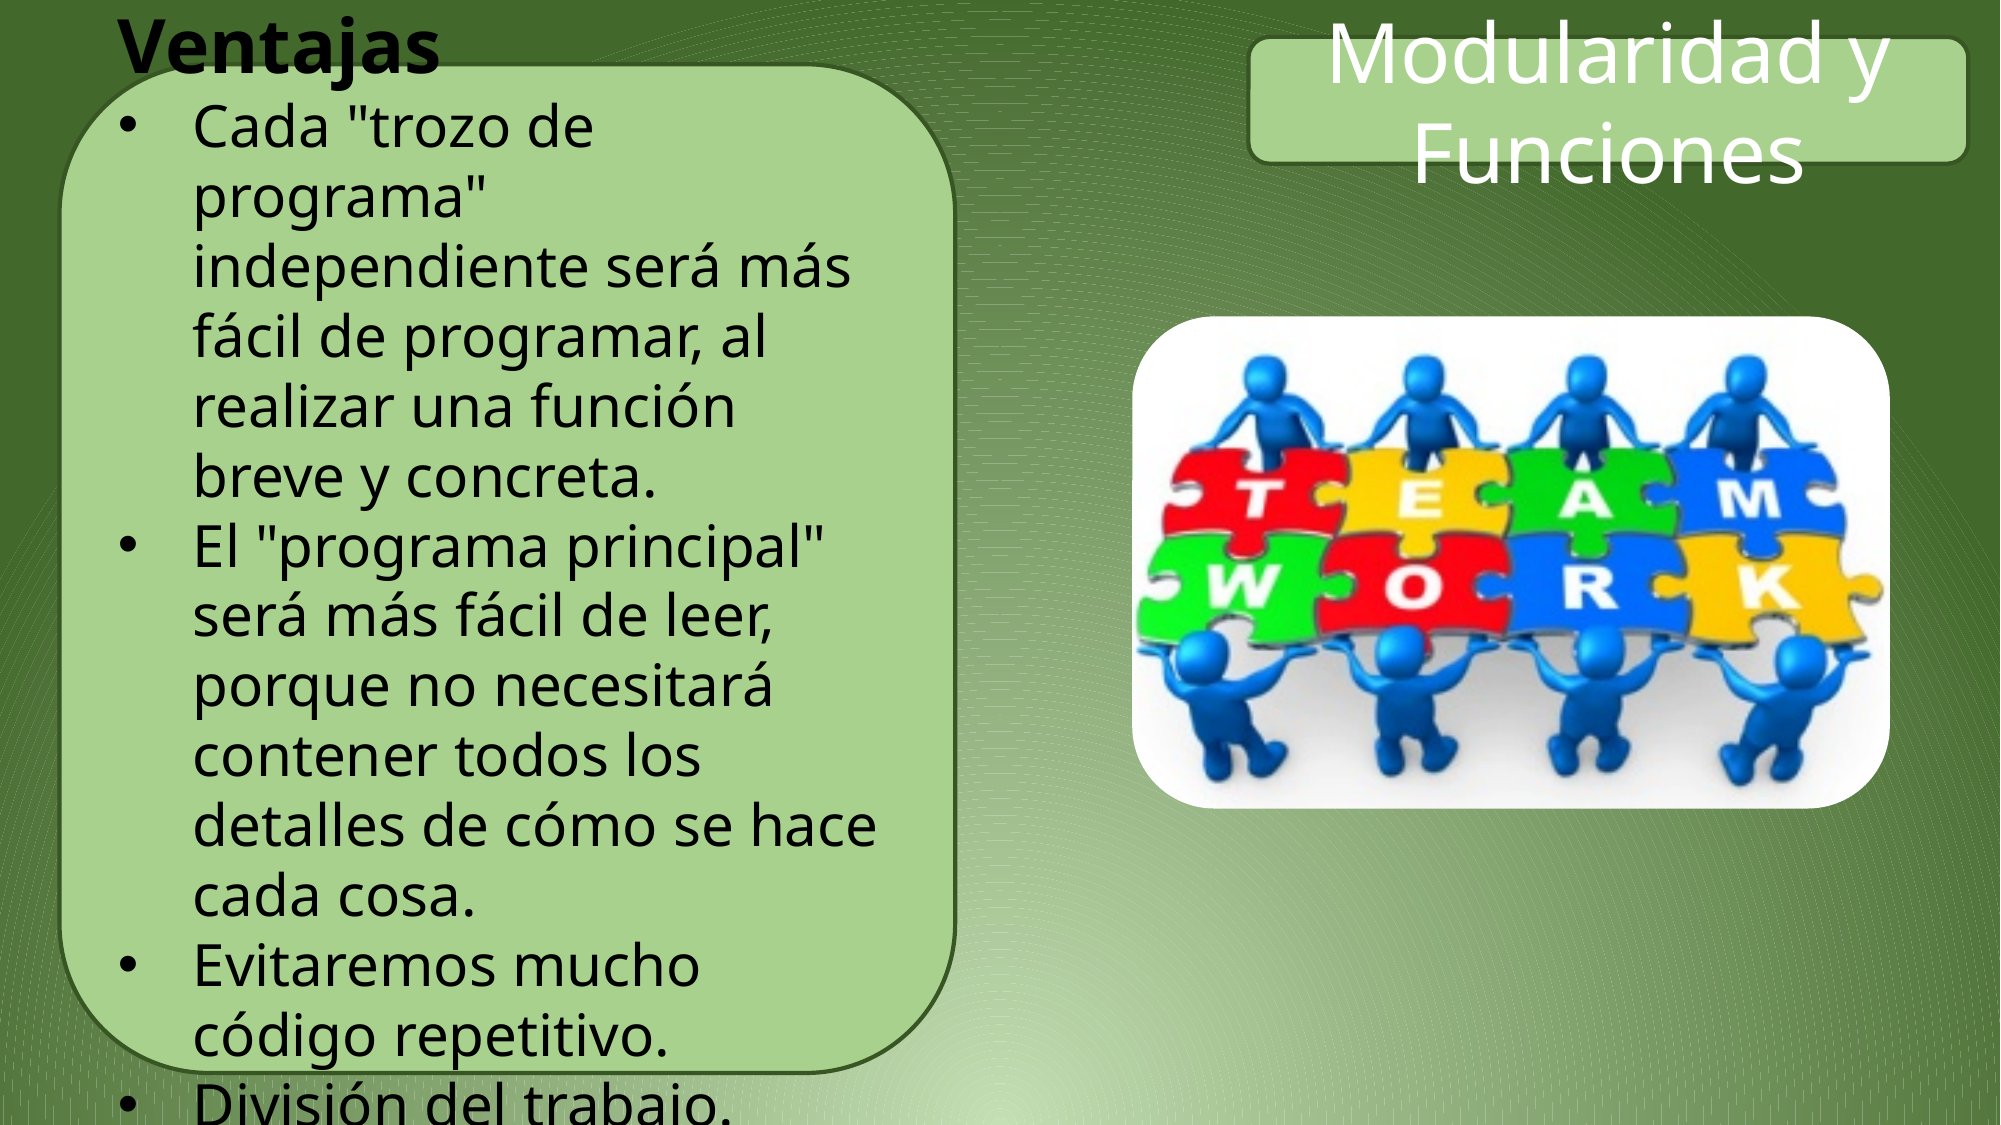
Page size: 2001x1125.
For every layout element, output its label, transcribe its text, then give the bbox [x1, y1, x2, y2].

text_box Ventajas Cada "trozo de programa" independiente será más fácil de programar, al realizar una función breve y concreta. El "programa principal" será más fácil de leer, porque no necesitará contener todos los detalles de cómo se hace cada cosa. Evitaremos mucho código repetitivo. División del trabajo. [57, 62, 958, 1076]
text_box [1132, 316, 1890, 809]
text_box Modularidad y Funciones [1246, 34, 1971, 166]
